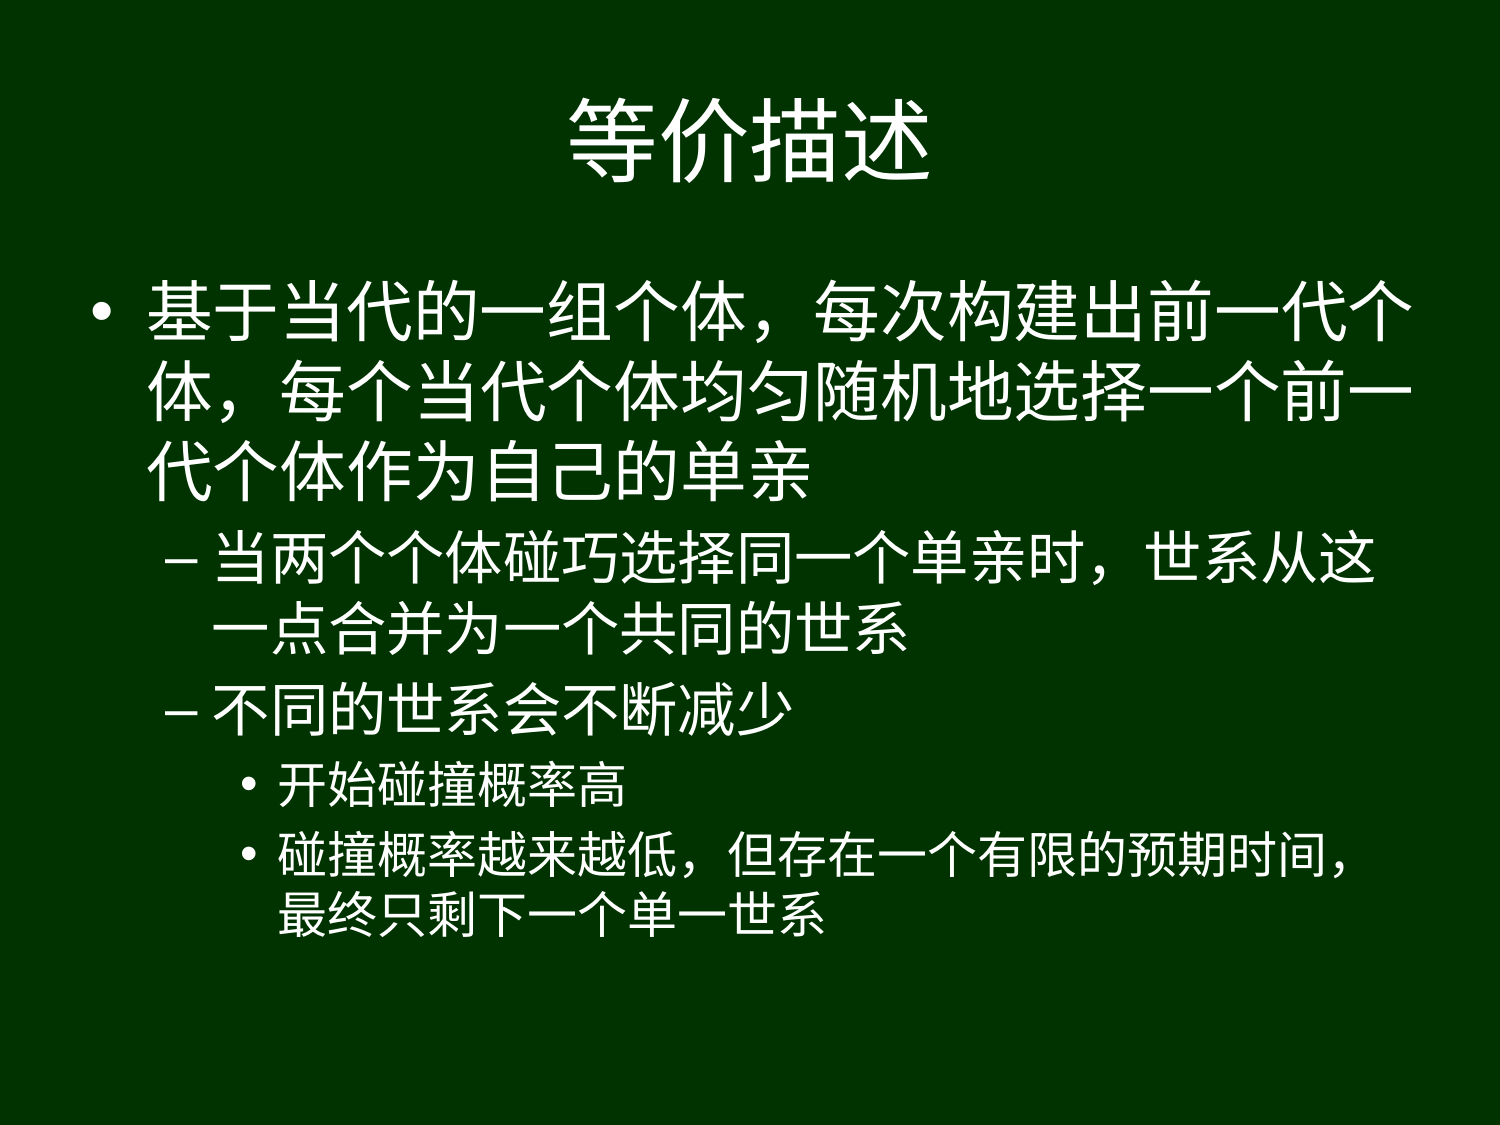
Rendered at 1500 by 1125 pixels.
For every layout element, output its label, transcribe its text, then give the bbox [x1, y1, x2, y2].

list 基于当代的一组个体，每次构建出前一代个体，每个当代个体均匀随机地选择一个前一代个体作为自己的单亲 当两个个体碰巧选择同一个单亲时，世系从这一点合并为一个共同的世系 不同的世系会不断减少 开始碰撞概率高 碰撞概率越来越低，但存在一个有限的预期时间，最终只剩下一个单一世系 [75, 262, 1425, 1005]
title 等价描述 [75, 45, 1425, 233]
